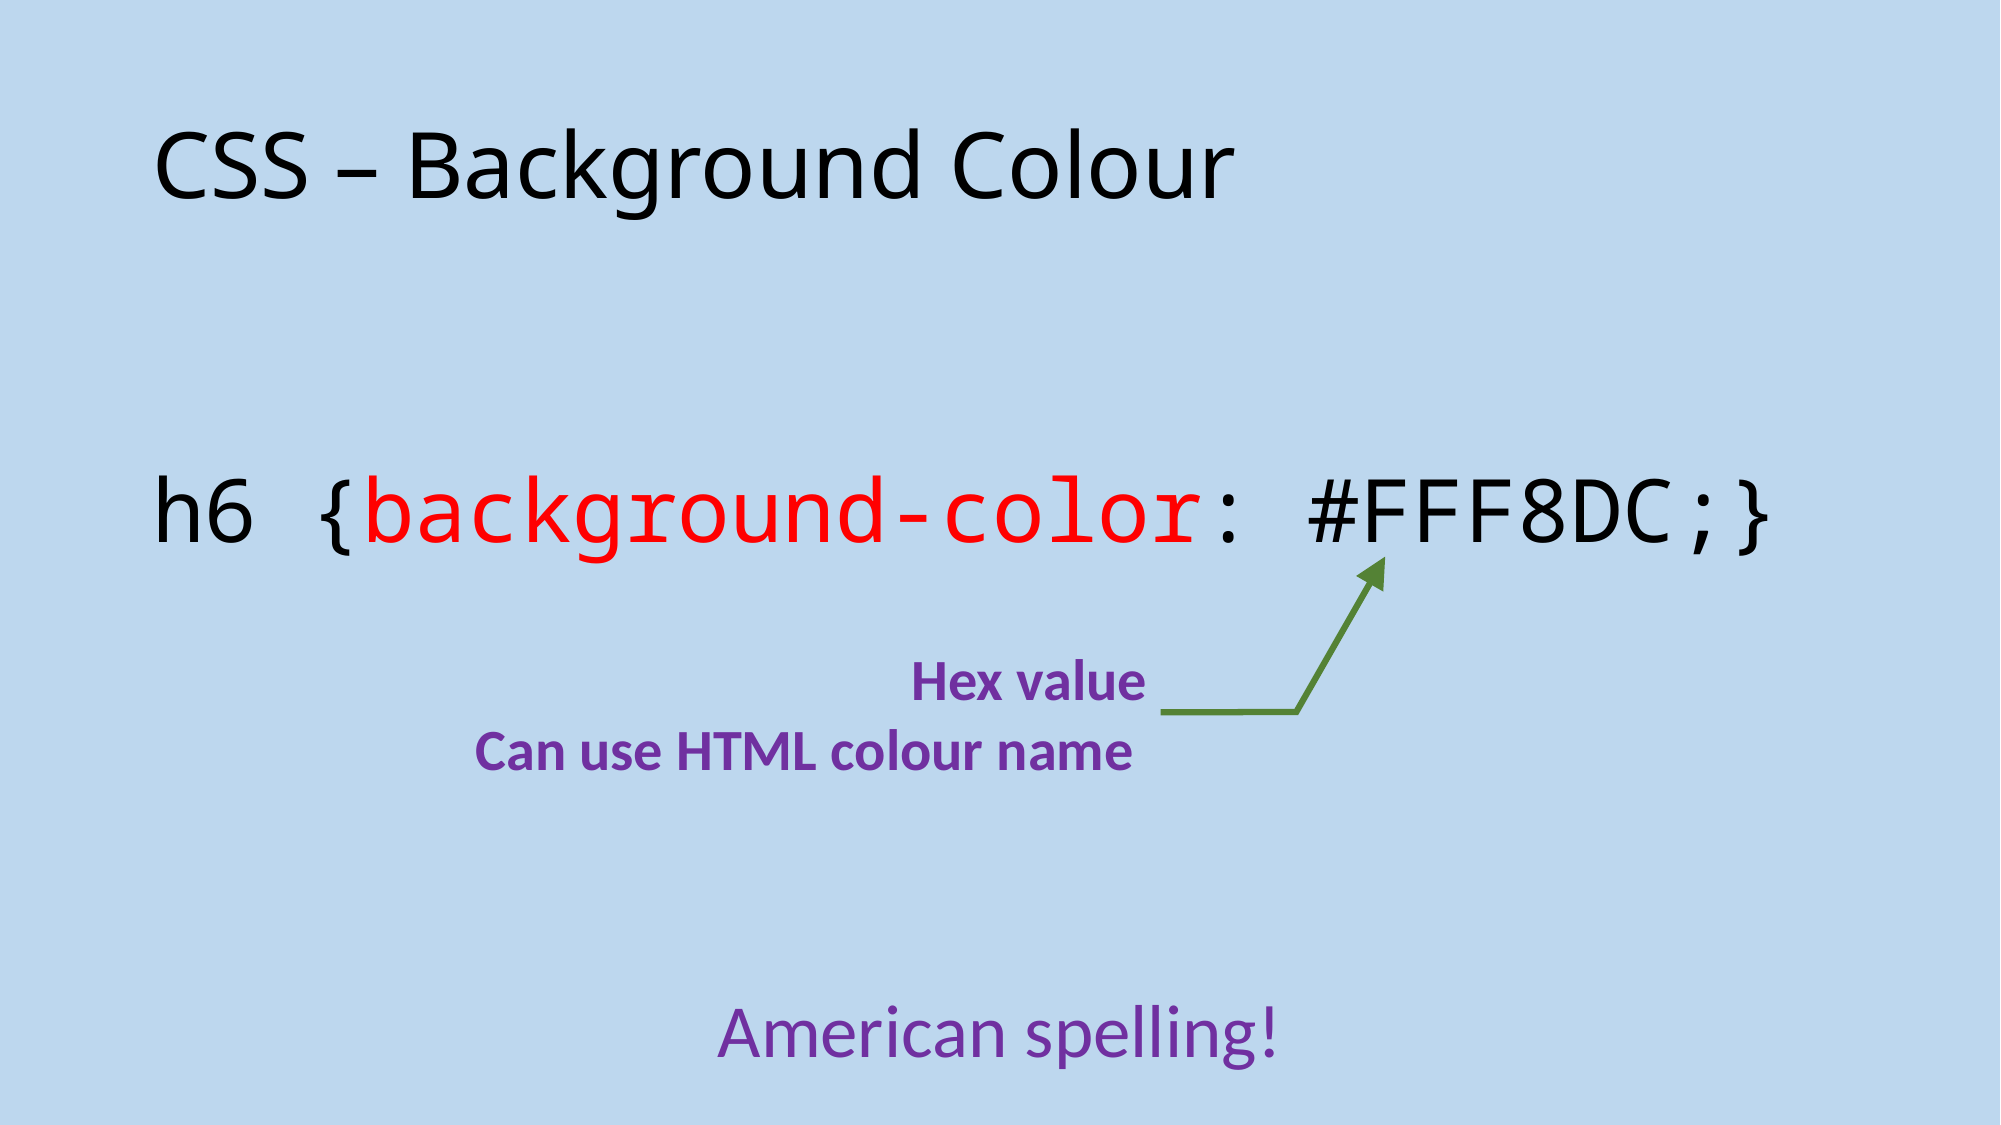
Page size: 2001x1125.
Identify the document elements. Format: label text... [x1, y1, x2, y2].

list h6 {background-color: #FFF8DC;} [137, 426, 1863, 1079]
text_box Hex value Can use HTML colour name [454, 556, 1386, 779]
text_box American spelling! [702, 975, 1298, 1080]
title CSS – Background Colour [137, 59, 1863, 278]
